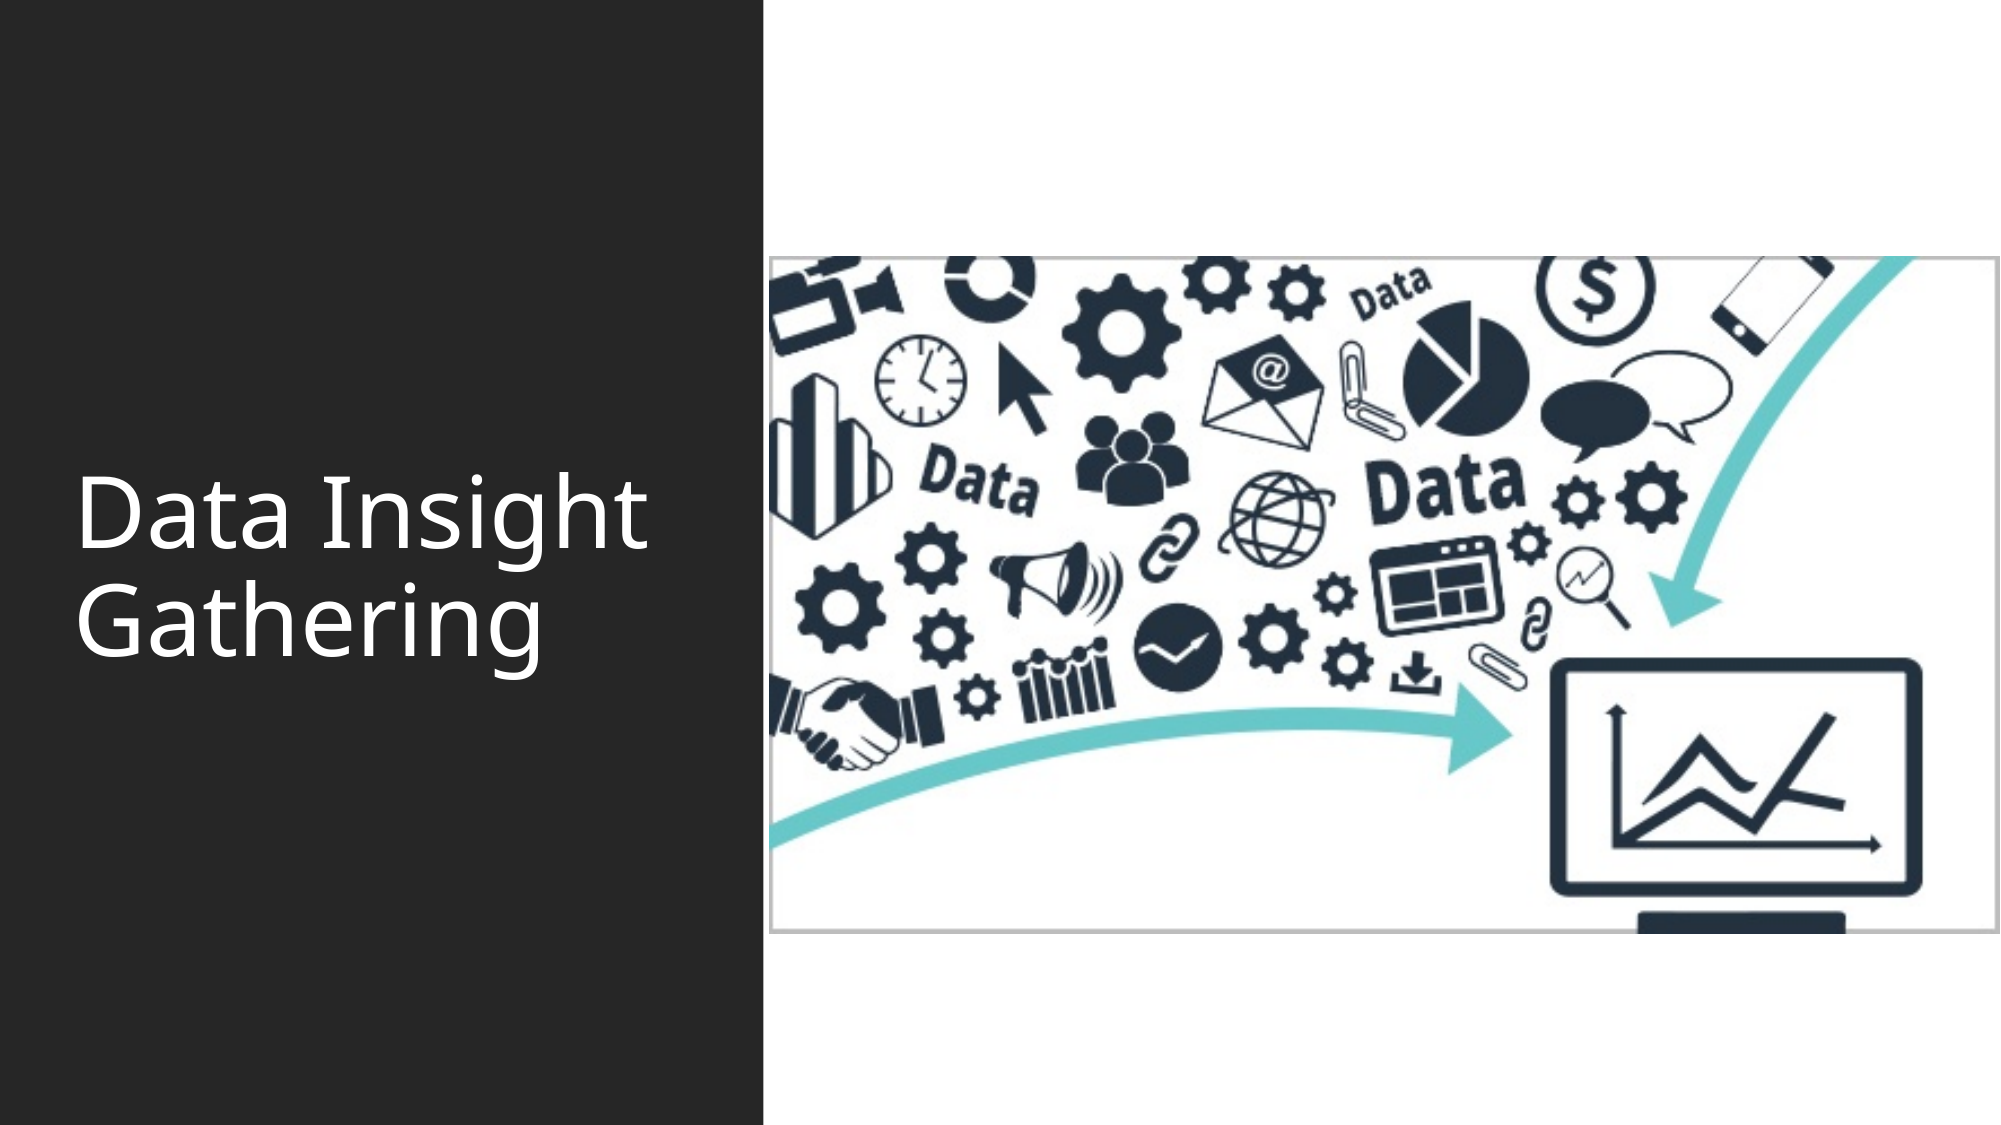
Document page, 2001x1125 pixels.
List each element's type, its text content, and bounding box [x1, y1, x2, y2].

title Data Insight Gathering [58, 385, 764, 686]
picture [769, 256, 2000, 934]
